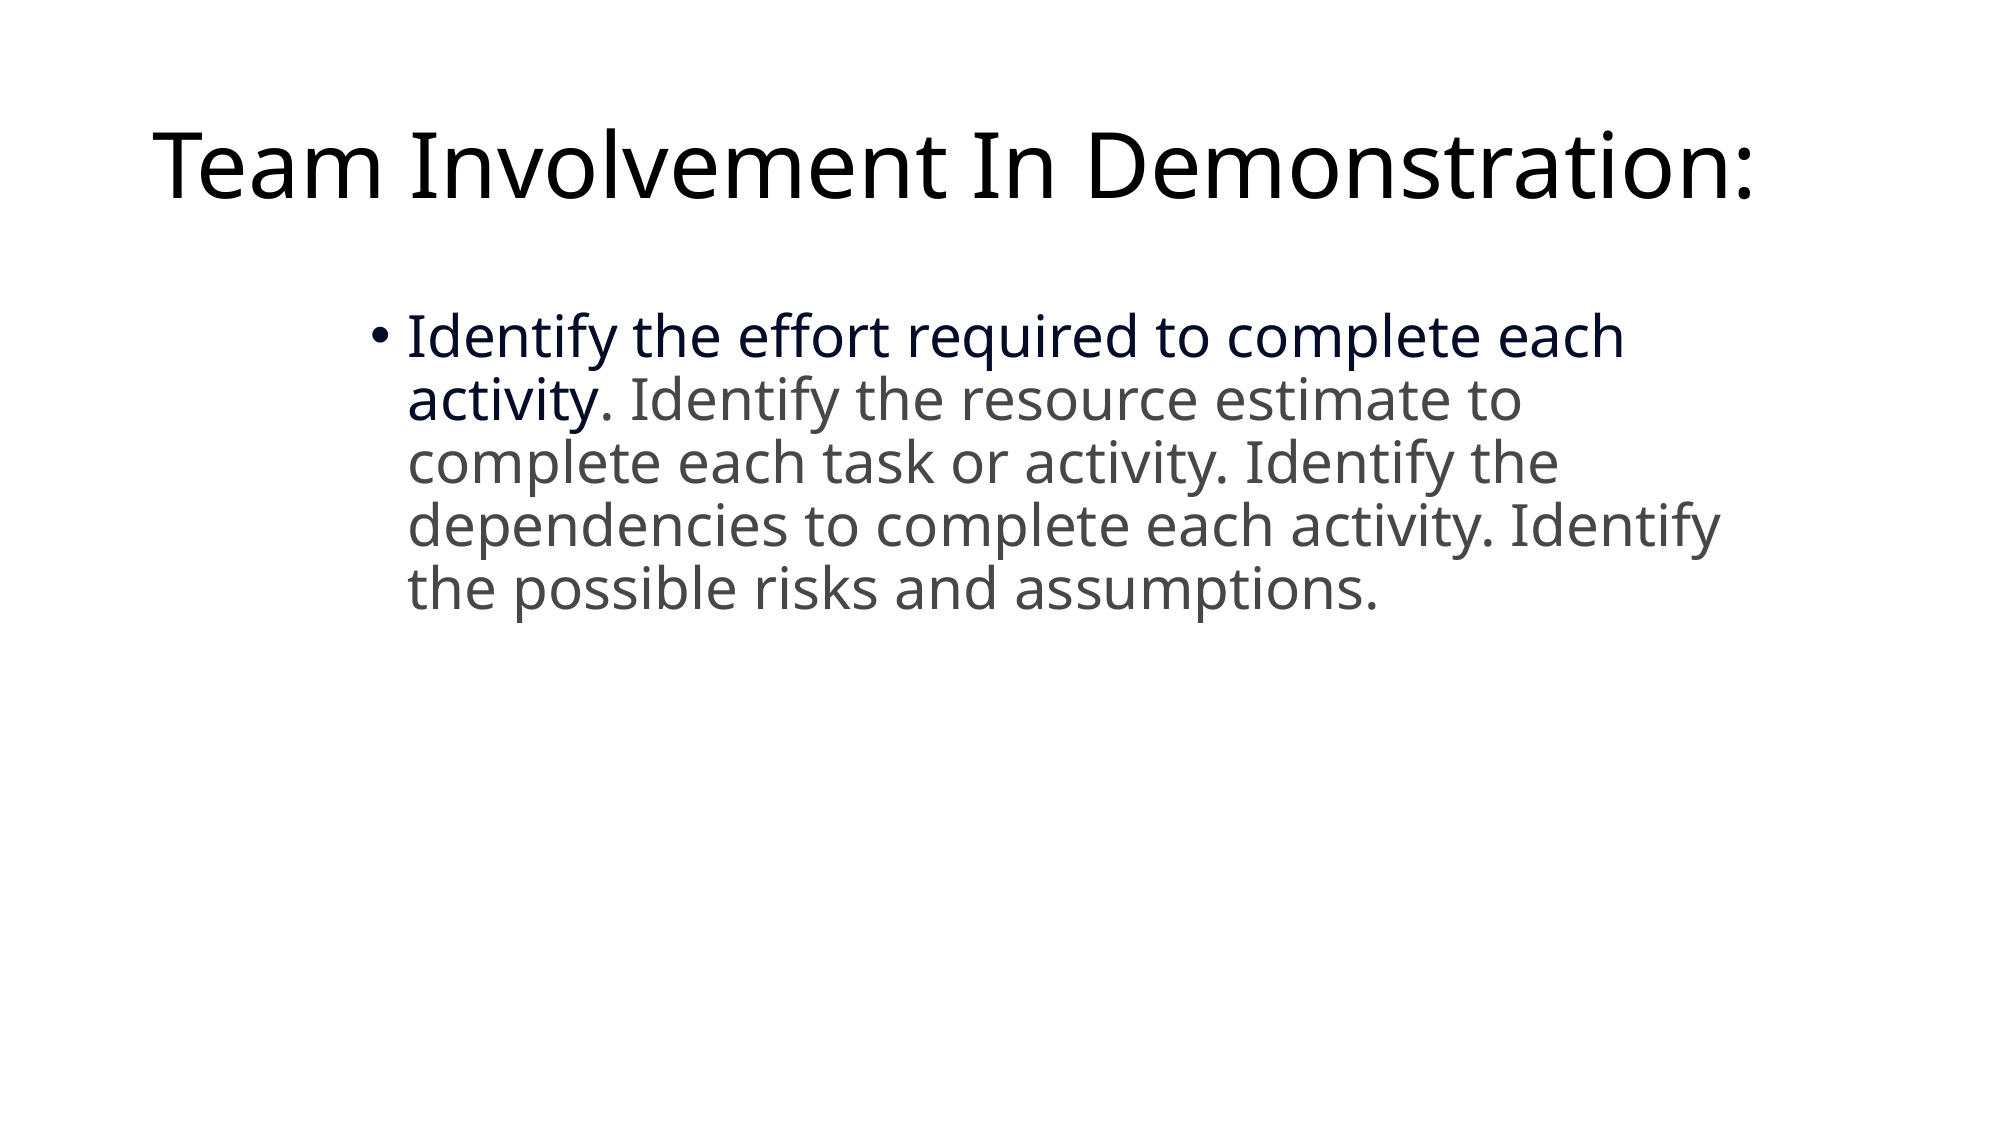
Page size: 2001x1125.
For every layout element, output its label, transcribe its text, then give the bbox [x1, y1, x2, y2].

title Team Involvement In Demonstration: [137, 59, 1863, 278]
list Identify the effort required to complete each activity. Identify the resource estimate to complete each task or activity. Identify the dependencies to complete each activity. Identify the possible risks and assumptions. [355, 299, 1748, 1014]
